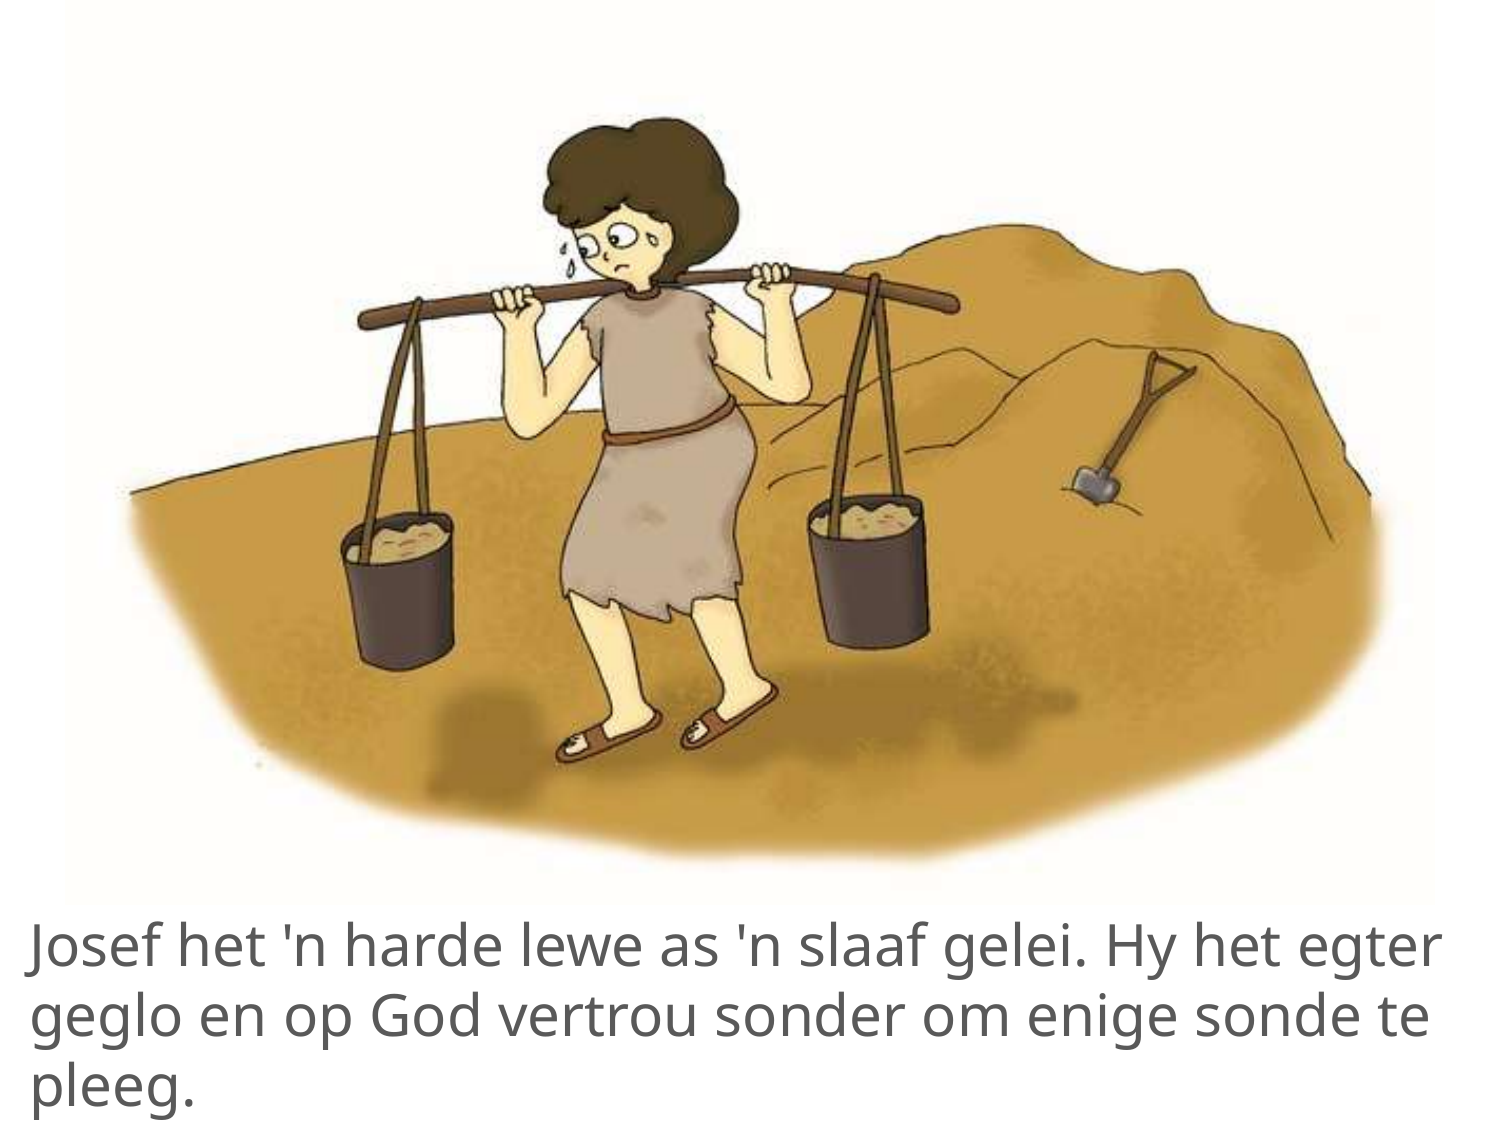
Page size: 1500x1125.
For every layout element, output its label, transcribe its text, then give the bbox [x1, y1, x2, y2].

text_box Josef het 'n harde lewe as 'n slaaf gelei. Hy het egter geglo en op God vertrou sonder om enige sonde te pleeg. [14, 900, 1500, 1125]
picture [64, 0, 1436, 906]
